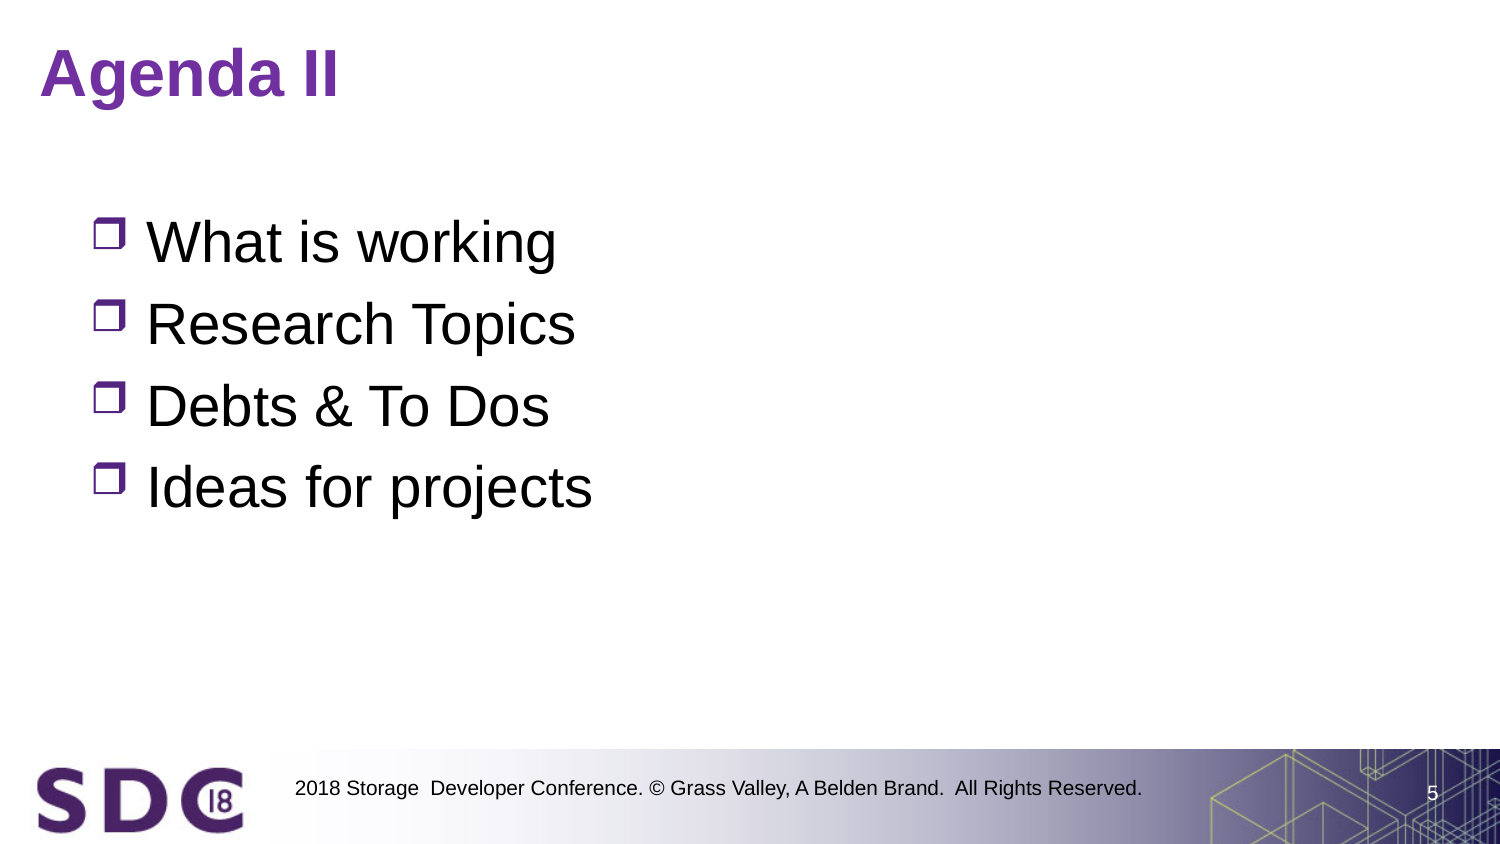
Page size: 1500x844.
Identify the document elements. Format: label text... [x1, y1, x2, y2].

picture [0, 749, 1500, 844]
title Agenda II [24, 0, 1375, 141]
list What is working Research Topics Debts & To Dos Ideas for projects [75, 196, 1425, 666]
